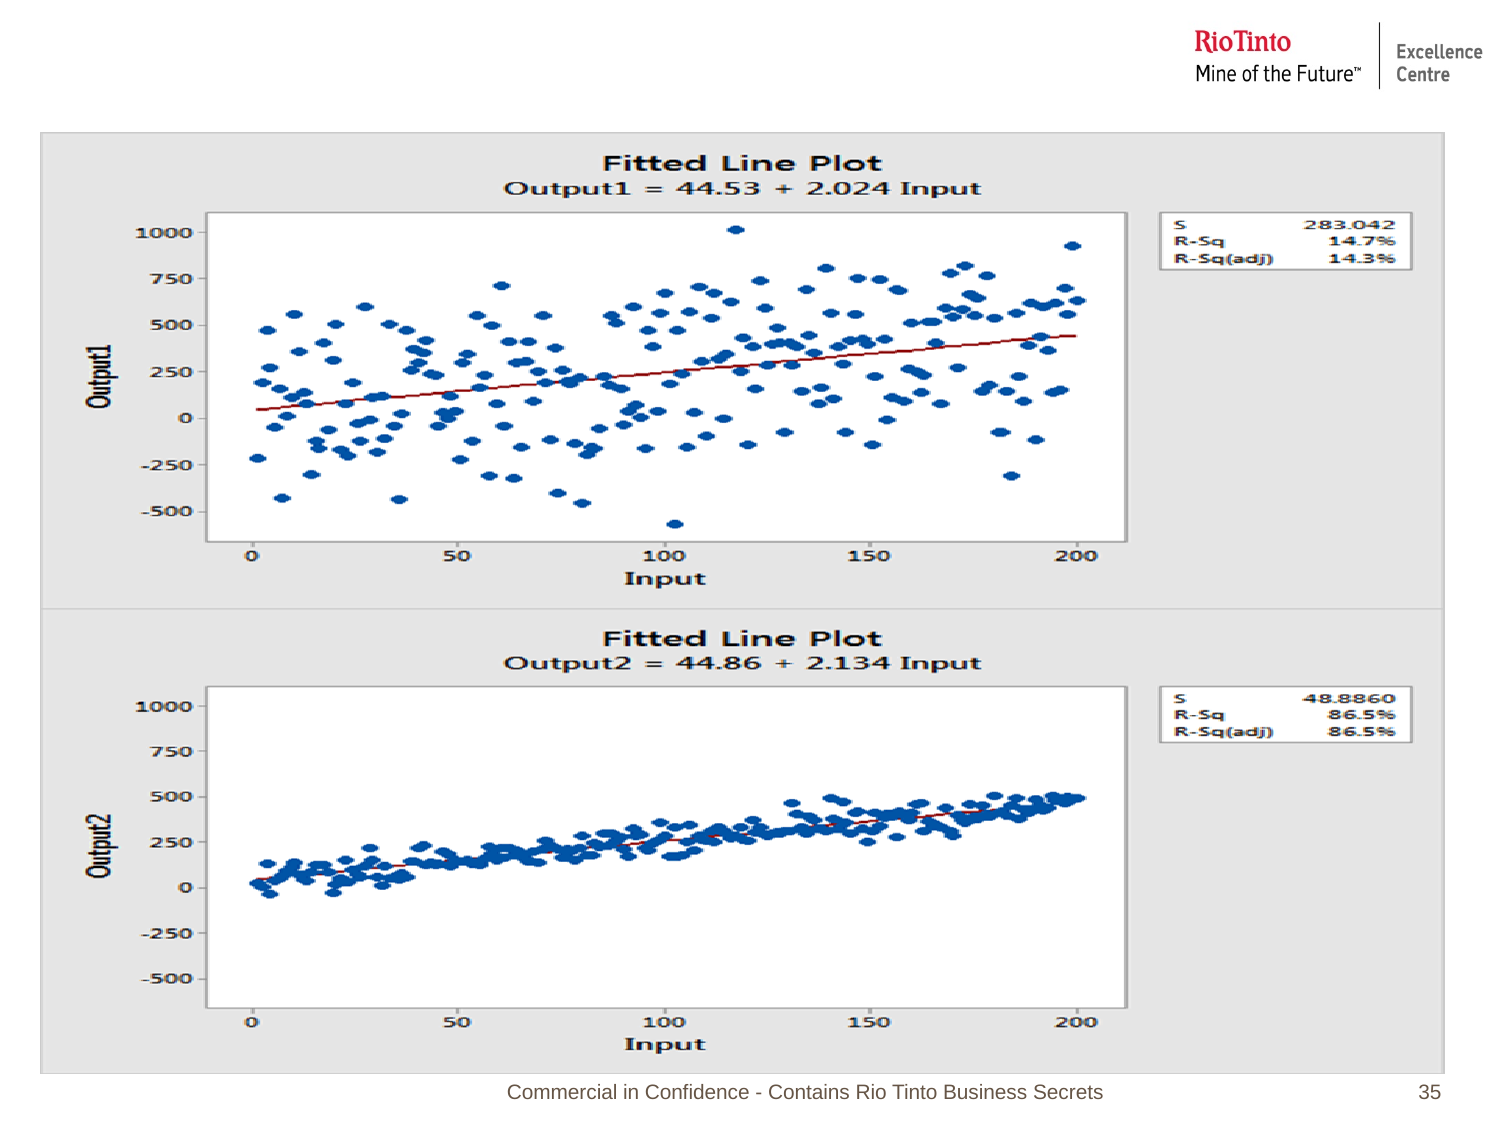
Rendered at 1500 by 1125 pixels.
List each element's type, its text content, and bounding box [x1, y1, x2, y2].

footer Commercial in Confidence - Contains Rio Tinto Business Secrets [393, 1082, 1223, 1125]
picture [1177, 10, 1500, 101]
slide_number 35 [1223, 1070, 1457, 1113]
picture [40, 132, 1445, 1075]
